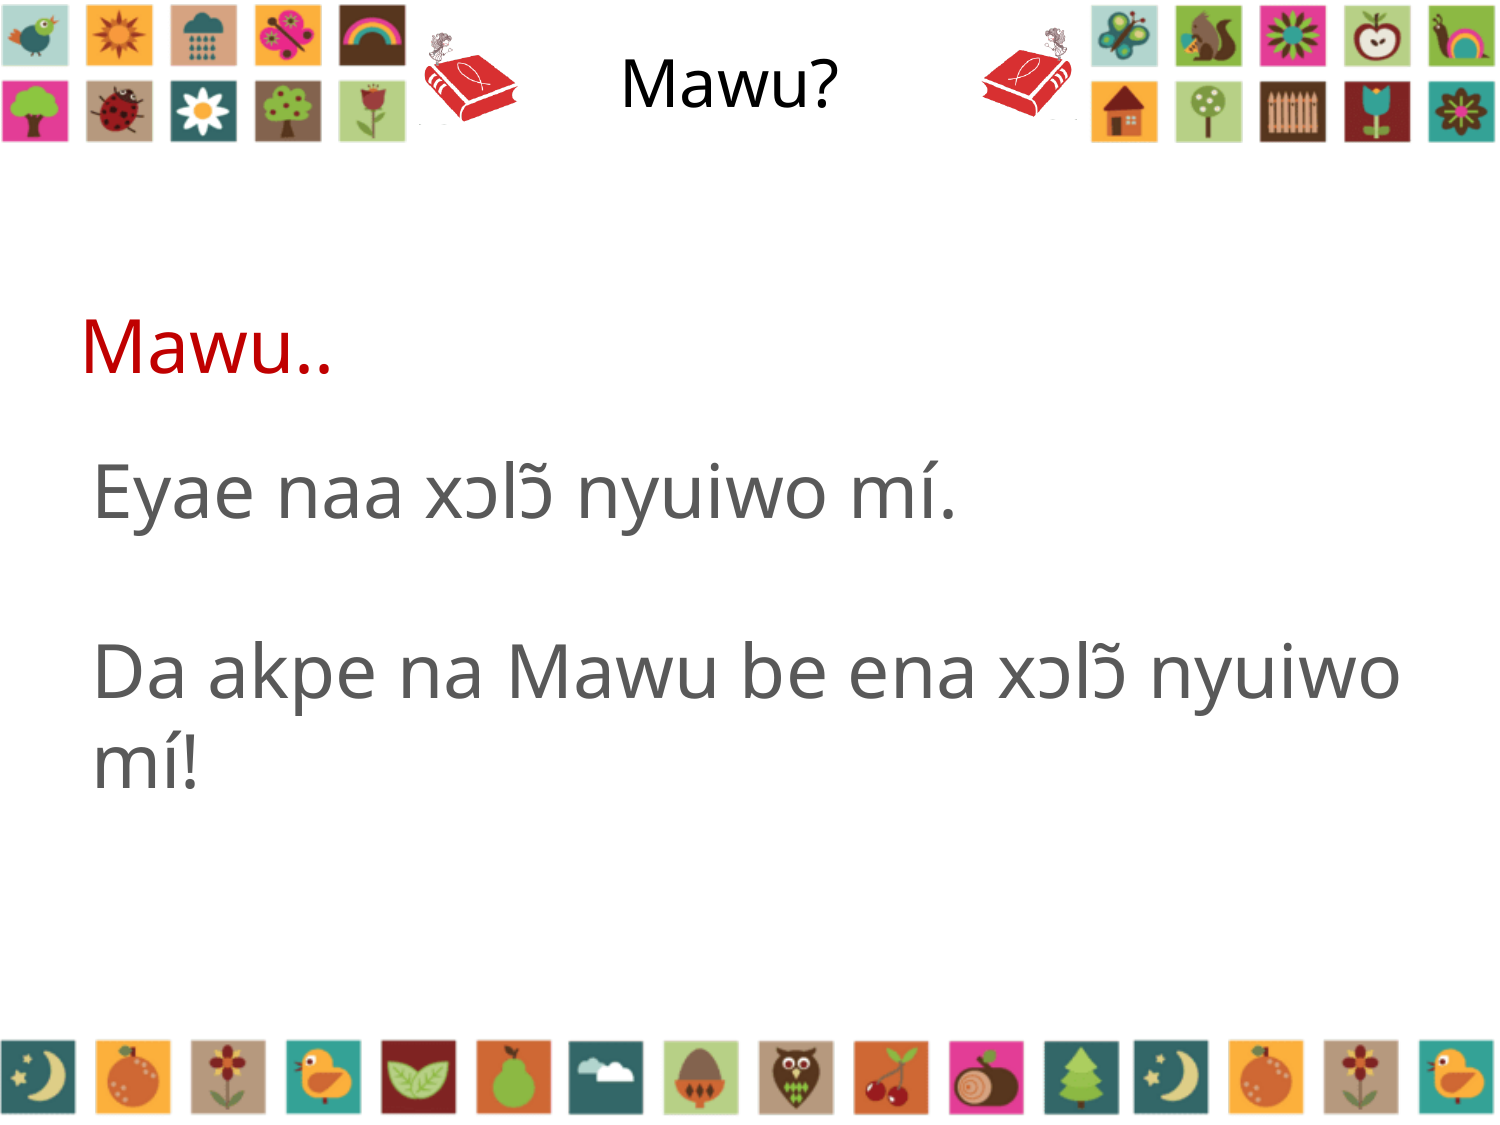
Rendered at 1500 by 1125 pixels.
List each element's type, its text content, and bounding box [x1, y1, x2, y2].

picture [0, 3, 550, 150]
text_box Mawu.. [64, 290, 1412, 396]
text_box Eyae naa xɔlɔ̃ nyuiwo mí. Da akpe na Mawu be ena xɔlɔ̃ nyuiwo mí! [76, 436, 1424, 812]
text_box Mawu? [552, 33, 1071, 129]
picture [950, 3, 1500, 150]
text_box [0, 1028, 1500, 1118]
